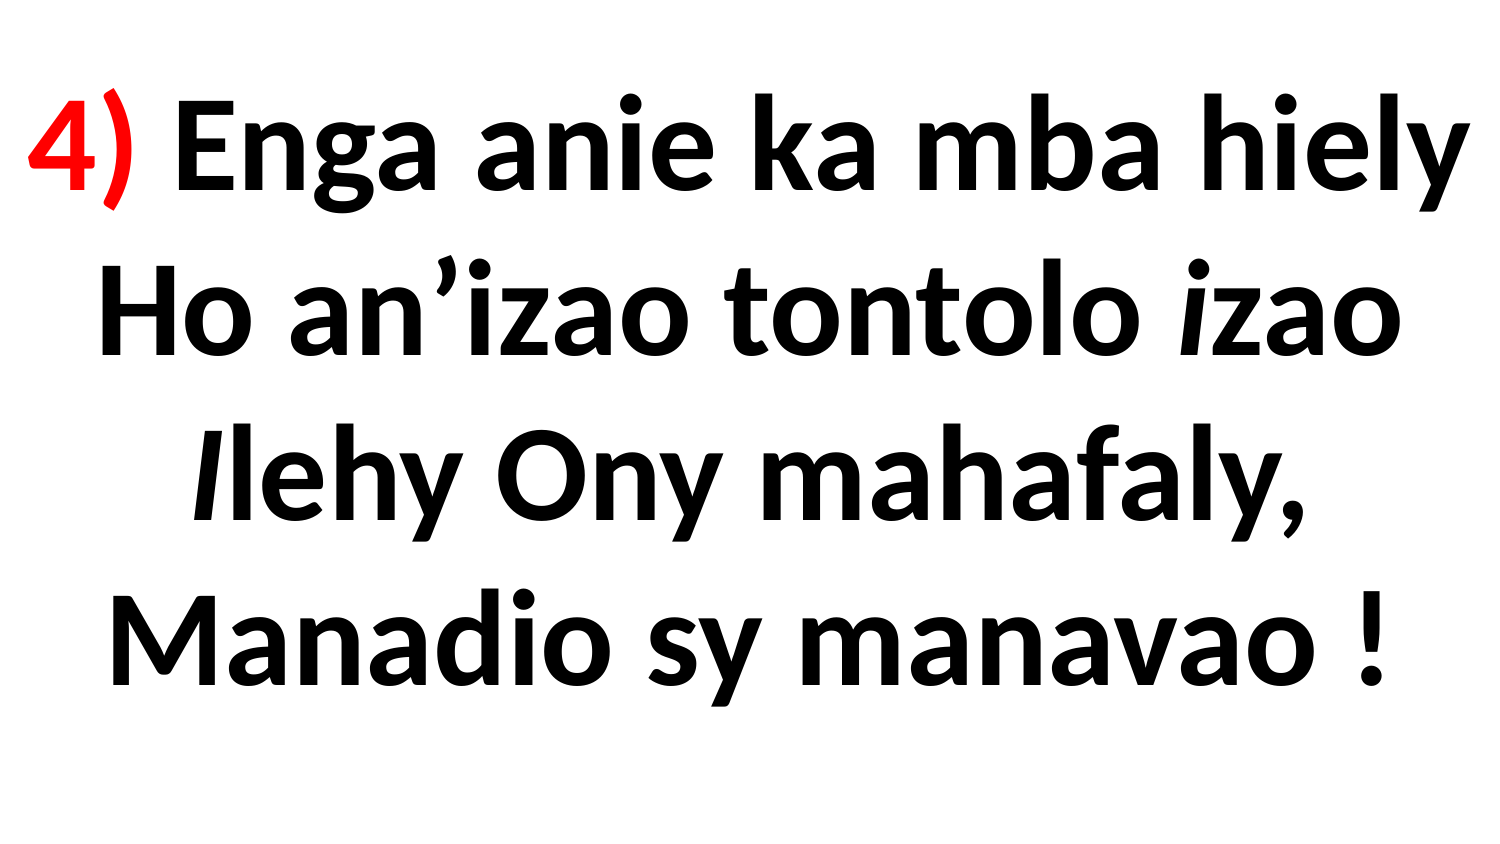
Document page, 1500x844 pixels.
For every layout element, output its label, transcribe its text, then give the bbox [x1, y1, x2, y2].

title 4) Enga anie ka mba hiely Ho an’izao tontolo izao Ilehy Ony mahafaly, Manadio sy manavao ! [0, 285, 1500, 481]
